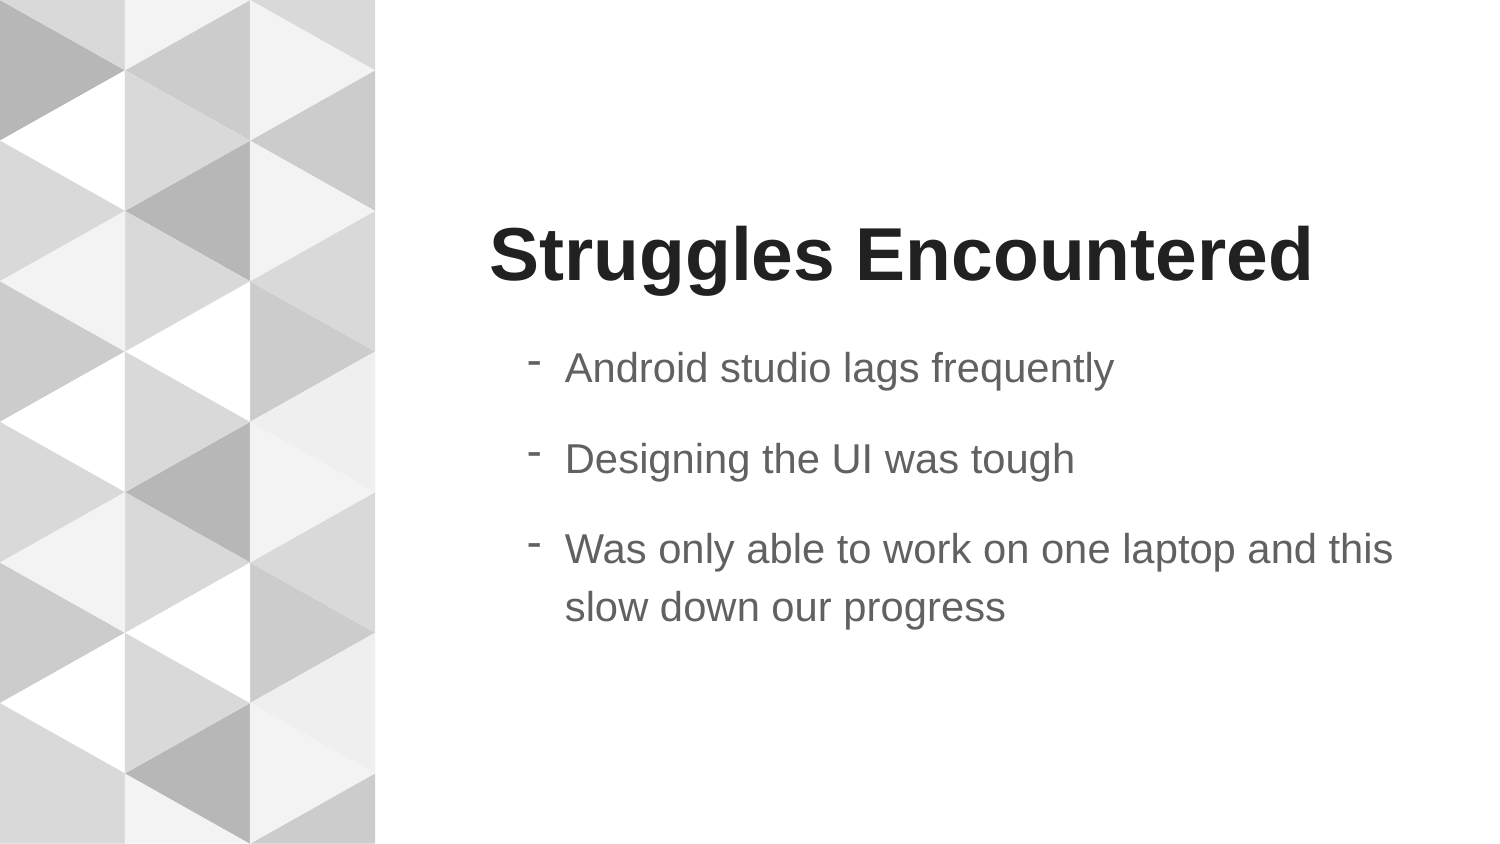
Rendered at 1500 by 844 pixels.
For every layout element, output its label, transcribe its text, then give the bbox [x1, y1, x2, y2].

title Struggles Encountered [474, 73, 1417, 311]
list Android studio lags frequently Designing the UI was tough Was only able to work on one laptop and this slow down our progress [474, 318, 1417, 753]
